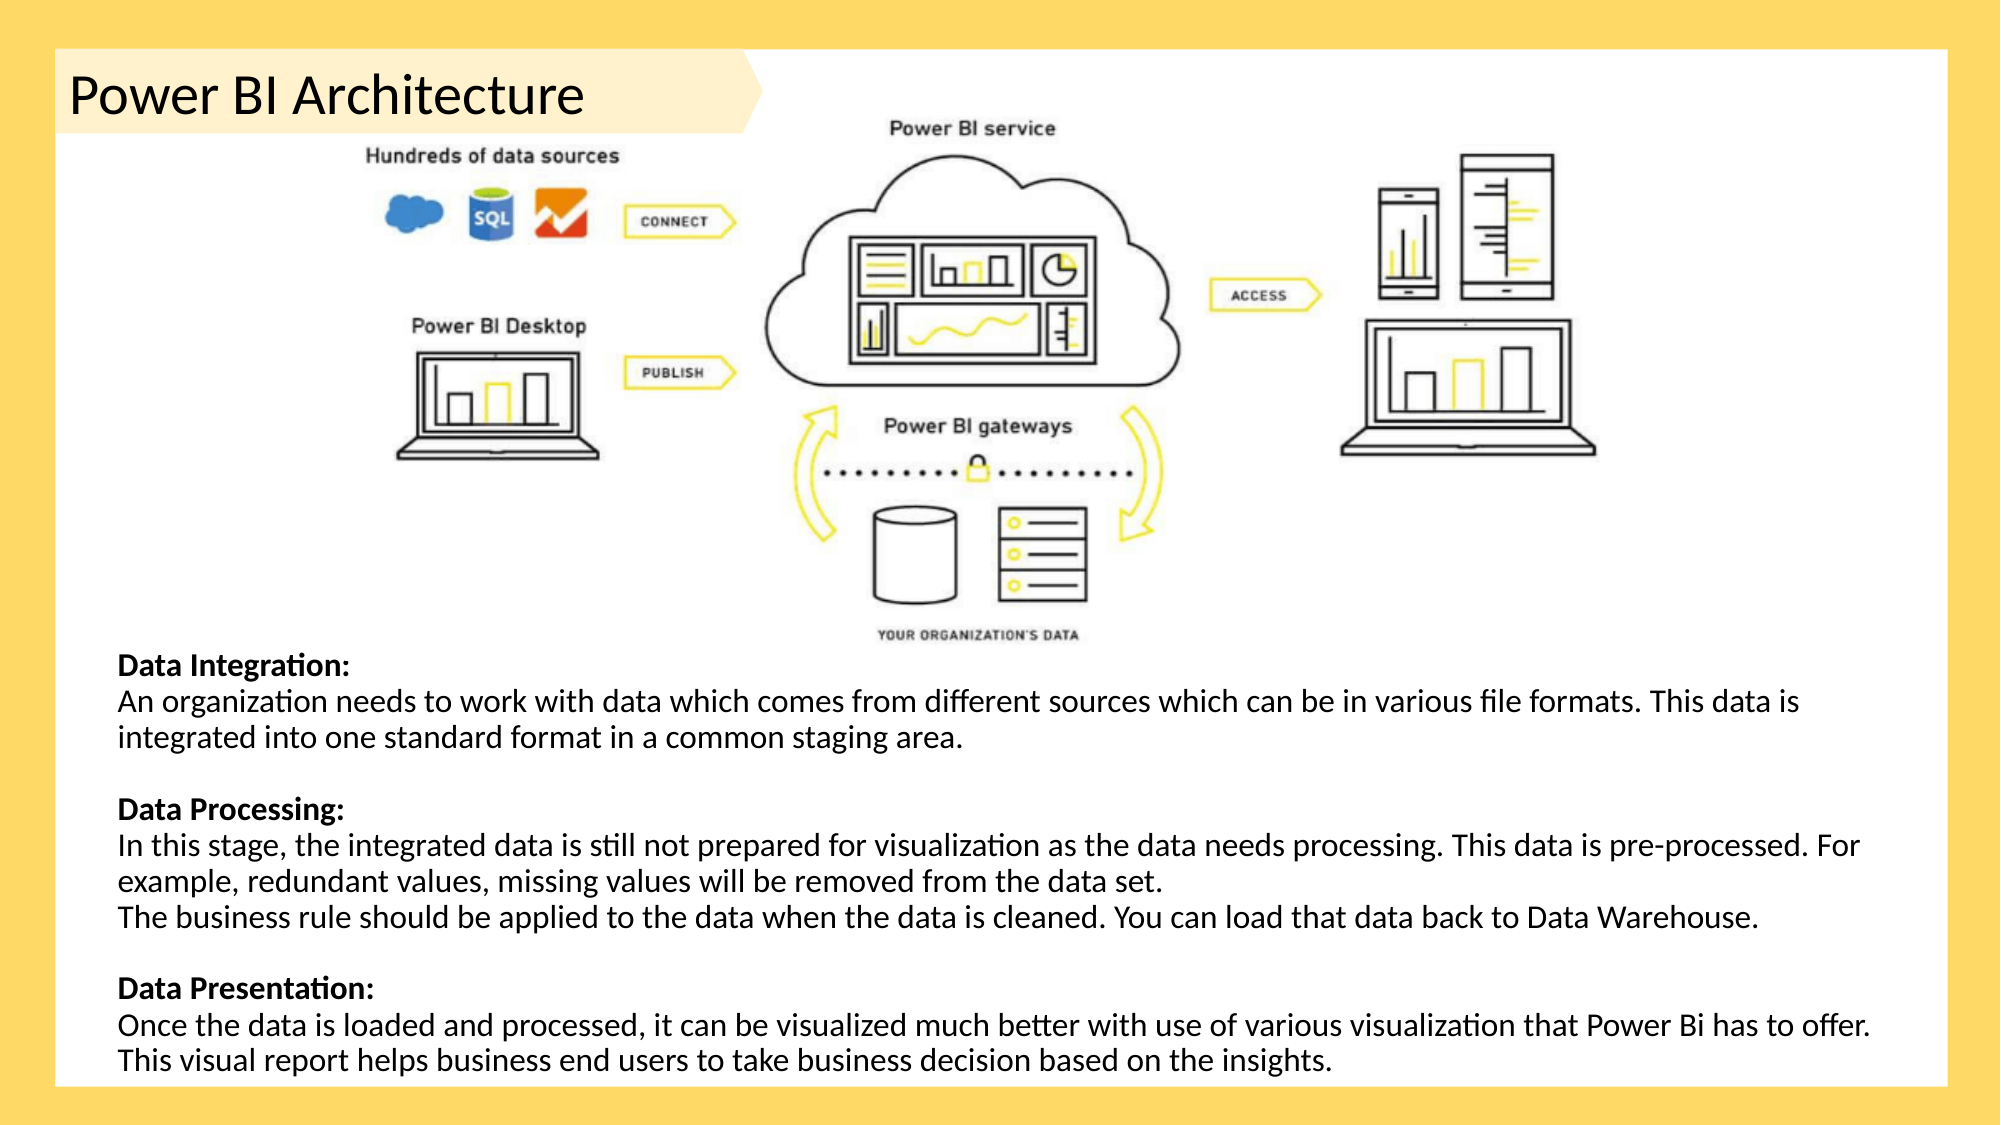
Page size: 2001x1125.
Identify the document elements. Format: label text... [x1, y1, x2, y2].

text_box [745, 49, 1948, 1087]
text_box Power BI Architecture [54, 47, 764, 135]
text_box [55, 135, 344, 1087]
text_box Data Integration: An organization needs to work with data which comes from different sources which can be in various file formats. This data is integrated into one standard format in a common staging area. Data Processing: In this stage, the integrated data is still not prepared for visualization as the data needs processing. This data is pre-processed. For example, redundant values, missing values will be removed from the data set. The business rule should be applied to the data when the data is cleaned. You can load that data back to Data Warehouse. Data Presentation: Once the data is loaded and processed, it can be visualized much better with use of various visualization that Power Bi has to offer. This visual report helps business end users to take business decision based on the insights. [102, 616, 1908, 1087]
picture [344, 100, 1623, 661]
